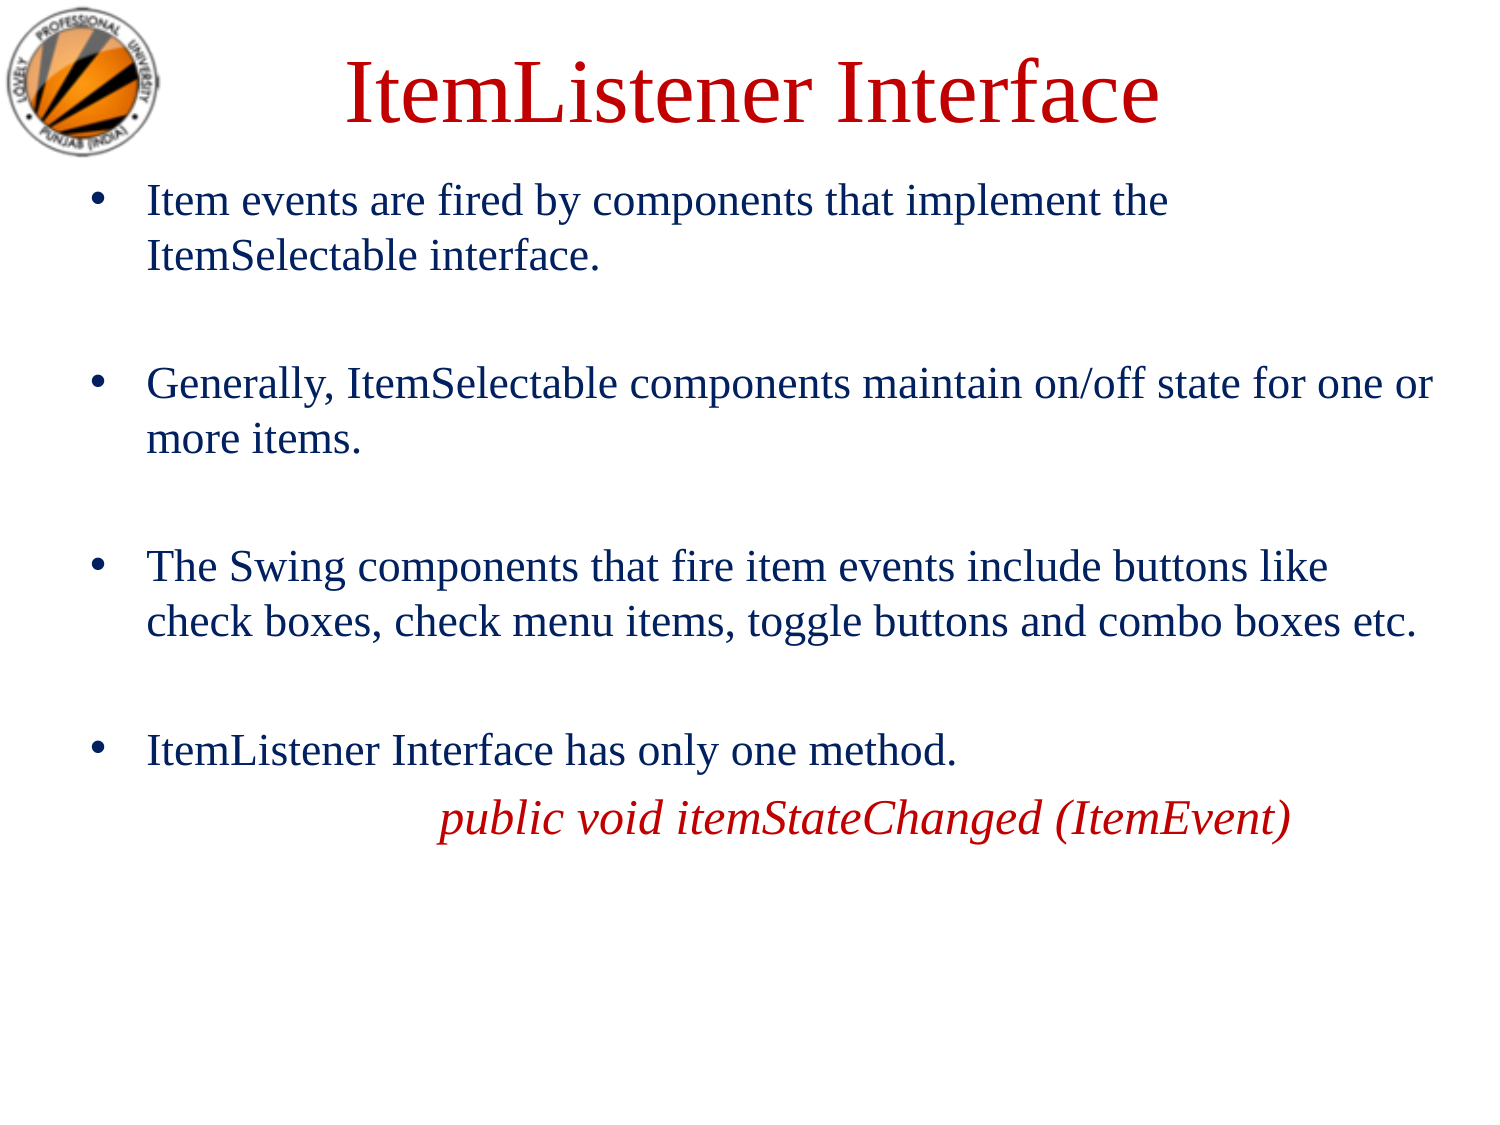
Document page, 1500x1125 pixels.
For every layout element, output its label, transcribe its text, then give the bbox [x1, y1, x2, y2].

title ItemListener Interface [163, 0, 1425, 162]
list Item events are fired by components that implement the ItemSelectable interface. Generally, ItemSelectable components maintain on/off state for one or more items. The Swing components that fire item events include buttons like check boxes, check menu items, toggle buttons and combo boxes etc. ItemListener Interface has only one method. public void itemStateChanged (ItemEvent) [75, 162, 1450, 1025]
picture [0, 0, 163, 163]
